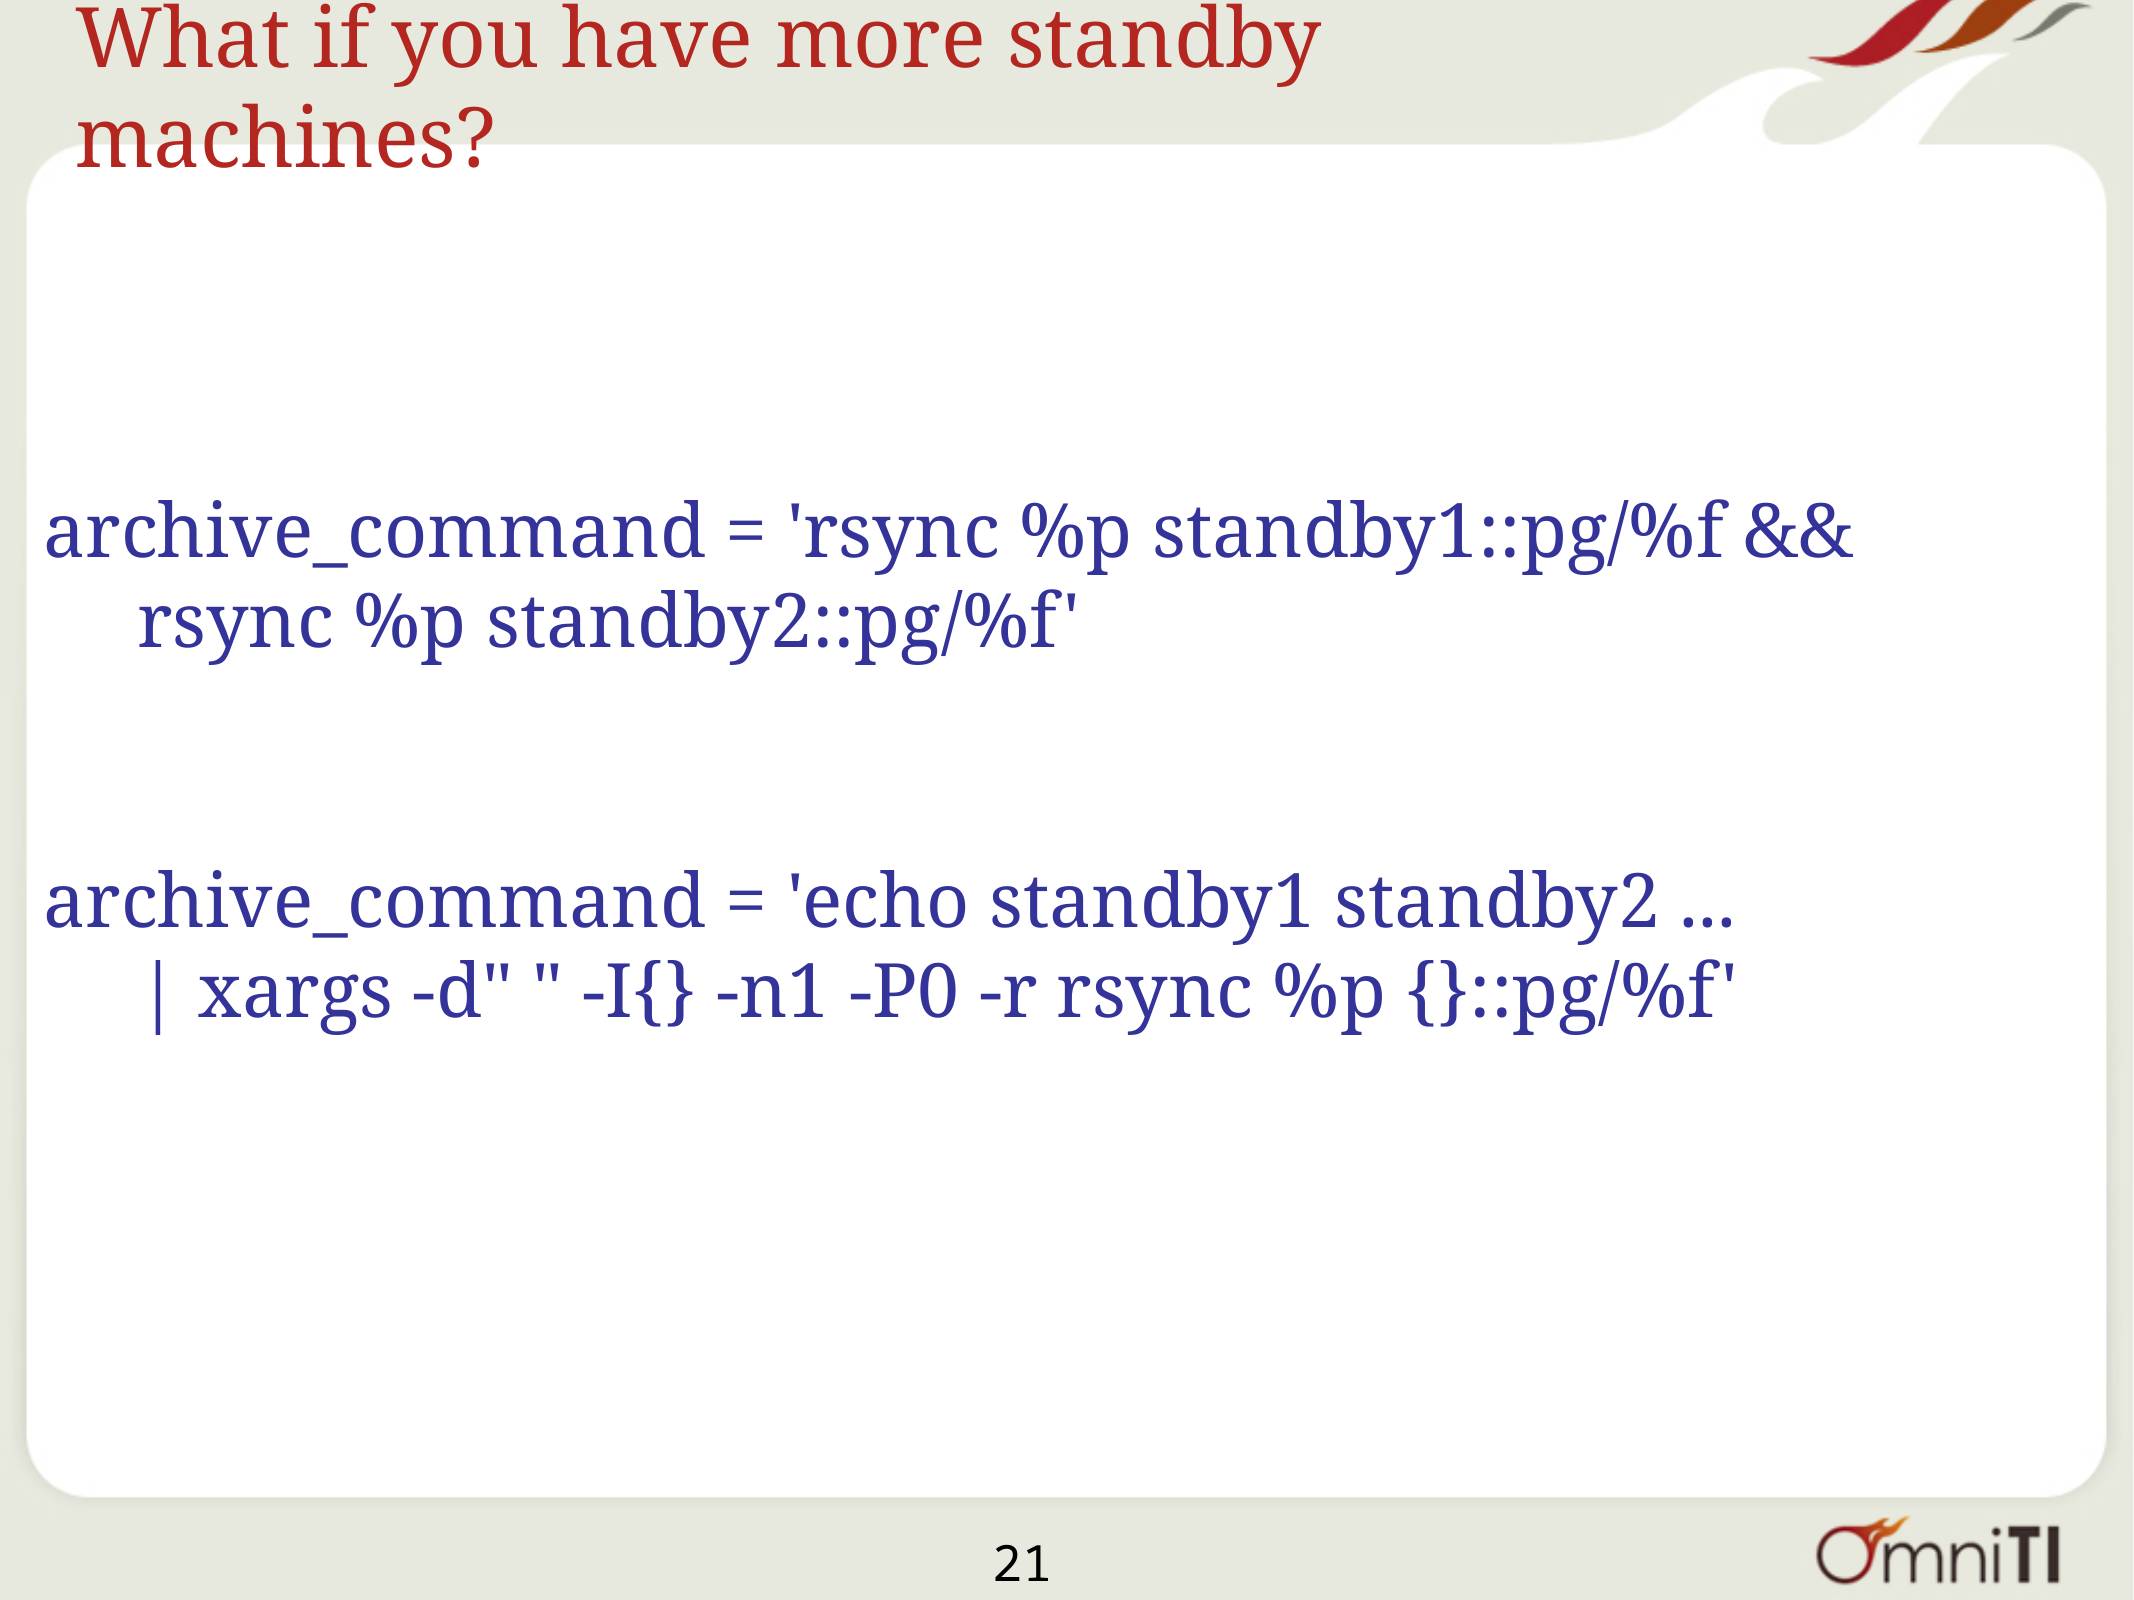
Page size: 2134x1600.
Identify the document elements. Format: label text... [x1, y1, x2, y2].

list archive_command = 'rsync %p standby1::pg/%f && rsync %p standby2::pg/%f' archive_command = 'echo standby1 standby2 ... | xargs -d" " -I{} -n1 -P0 -r rsync %p {}::pg/%f' [0, 157, 2030, 1499]
title What if you have more standby machines? [66, 5, 1672, 157]
text_box 21 [941, 1524, 1105, 1599]
picture [0, 0, 2134, 1600]
